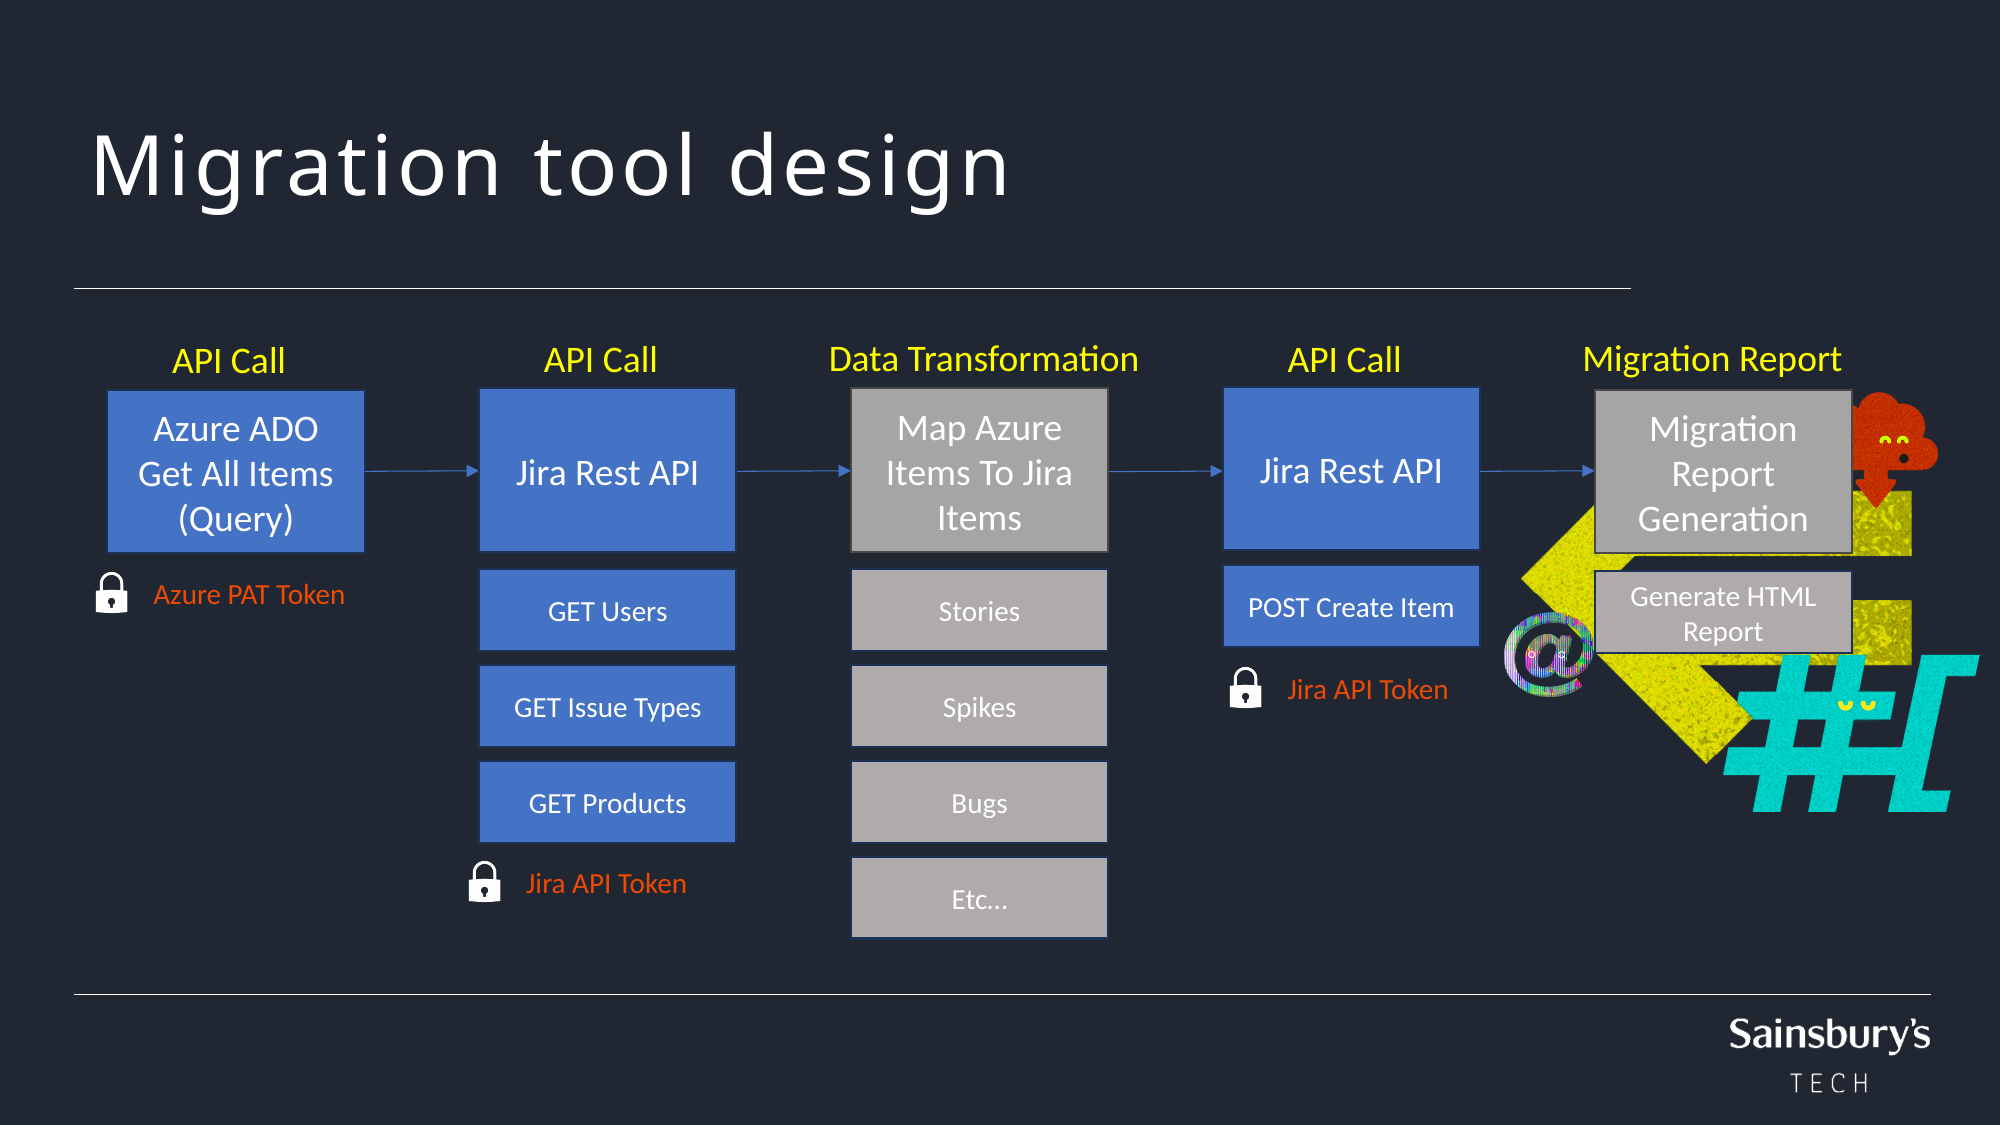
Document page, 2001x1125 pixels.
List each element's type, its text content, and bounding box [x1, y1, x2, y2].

picture [1477, 350, 2001, 858]
text_box GET Users [478, 568, 737, 652]
text_box API Call [529, 327, 687, 388]
picture [1701, 934, 1957, 1125]
picture [84, 565, 139, 620]
picture [457, 854, 512, 909]
title Migration tool design [74, 59, 1863, 278]
text_box GET Issue Types [478, 664, 737, 748]
text_box Bugs [850, 760, 1109, 844]
text_box Data Transformation [814, 326, 1186, 386]
text_box POST Create Item [1222, 564, 1481, 648]
text_box Azure PAT Token [139, 567, 372, 618]
text_box Jira Rest API [478, 387, 737, 553]
text_box Spikes [850, 664, 1109, 748]
text_box Migration Report [1567, 326, 1880, 387]
text_box Jira API Token [512, 856, 745, 907]
text_box Migration Report Generation [1594, 389, 1853, 554]
text_box Stories [850, 568, 1109, 652]
text_box Azure ADO Get All Items (Query) [106, 389, 366, 554]
text_box Jira API Token [1273, 662, 1481, 713]
text_box API Call [157, 328, 315, 389]
text_box Generate HTML Report [1594, 570, 1853, 654]
text_box Map Azure Items To Jira Items [850, 387, 1109, 553]
picture [1218, 660, 1273, 715]
text_box Jira Rest API [1222, 386, 1481, 551]
text_box API Call [1272, 327, 1431, 388]
text_box Etc… [850, 856, 1109, 940]
text_box GET Products [478, 760, 737, 844]
